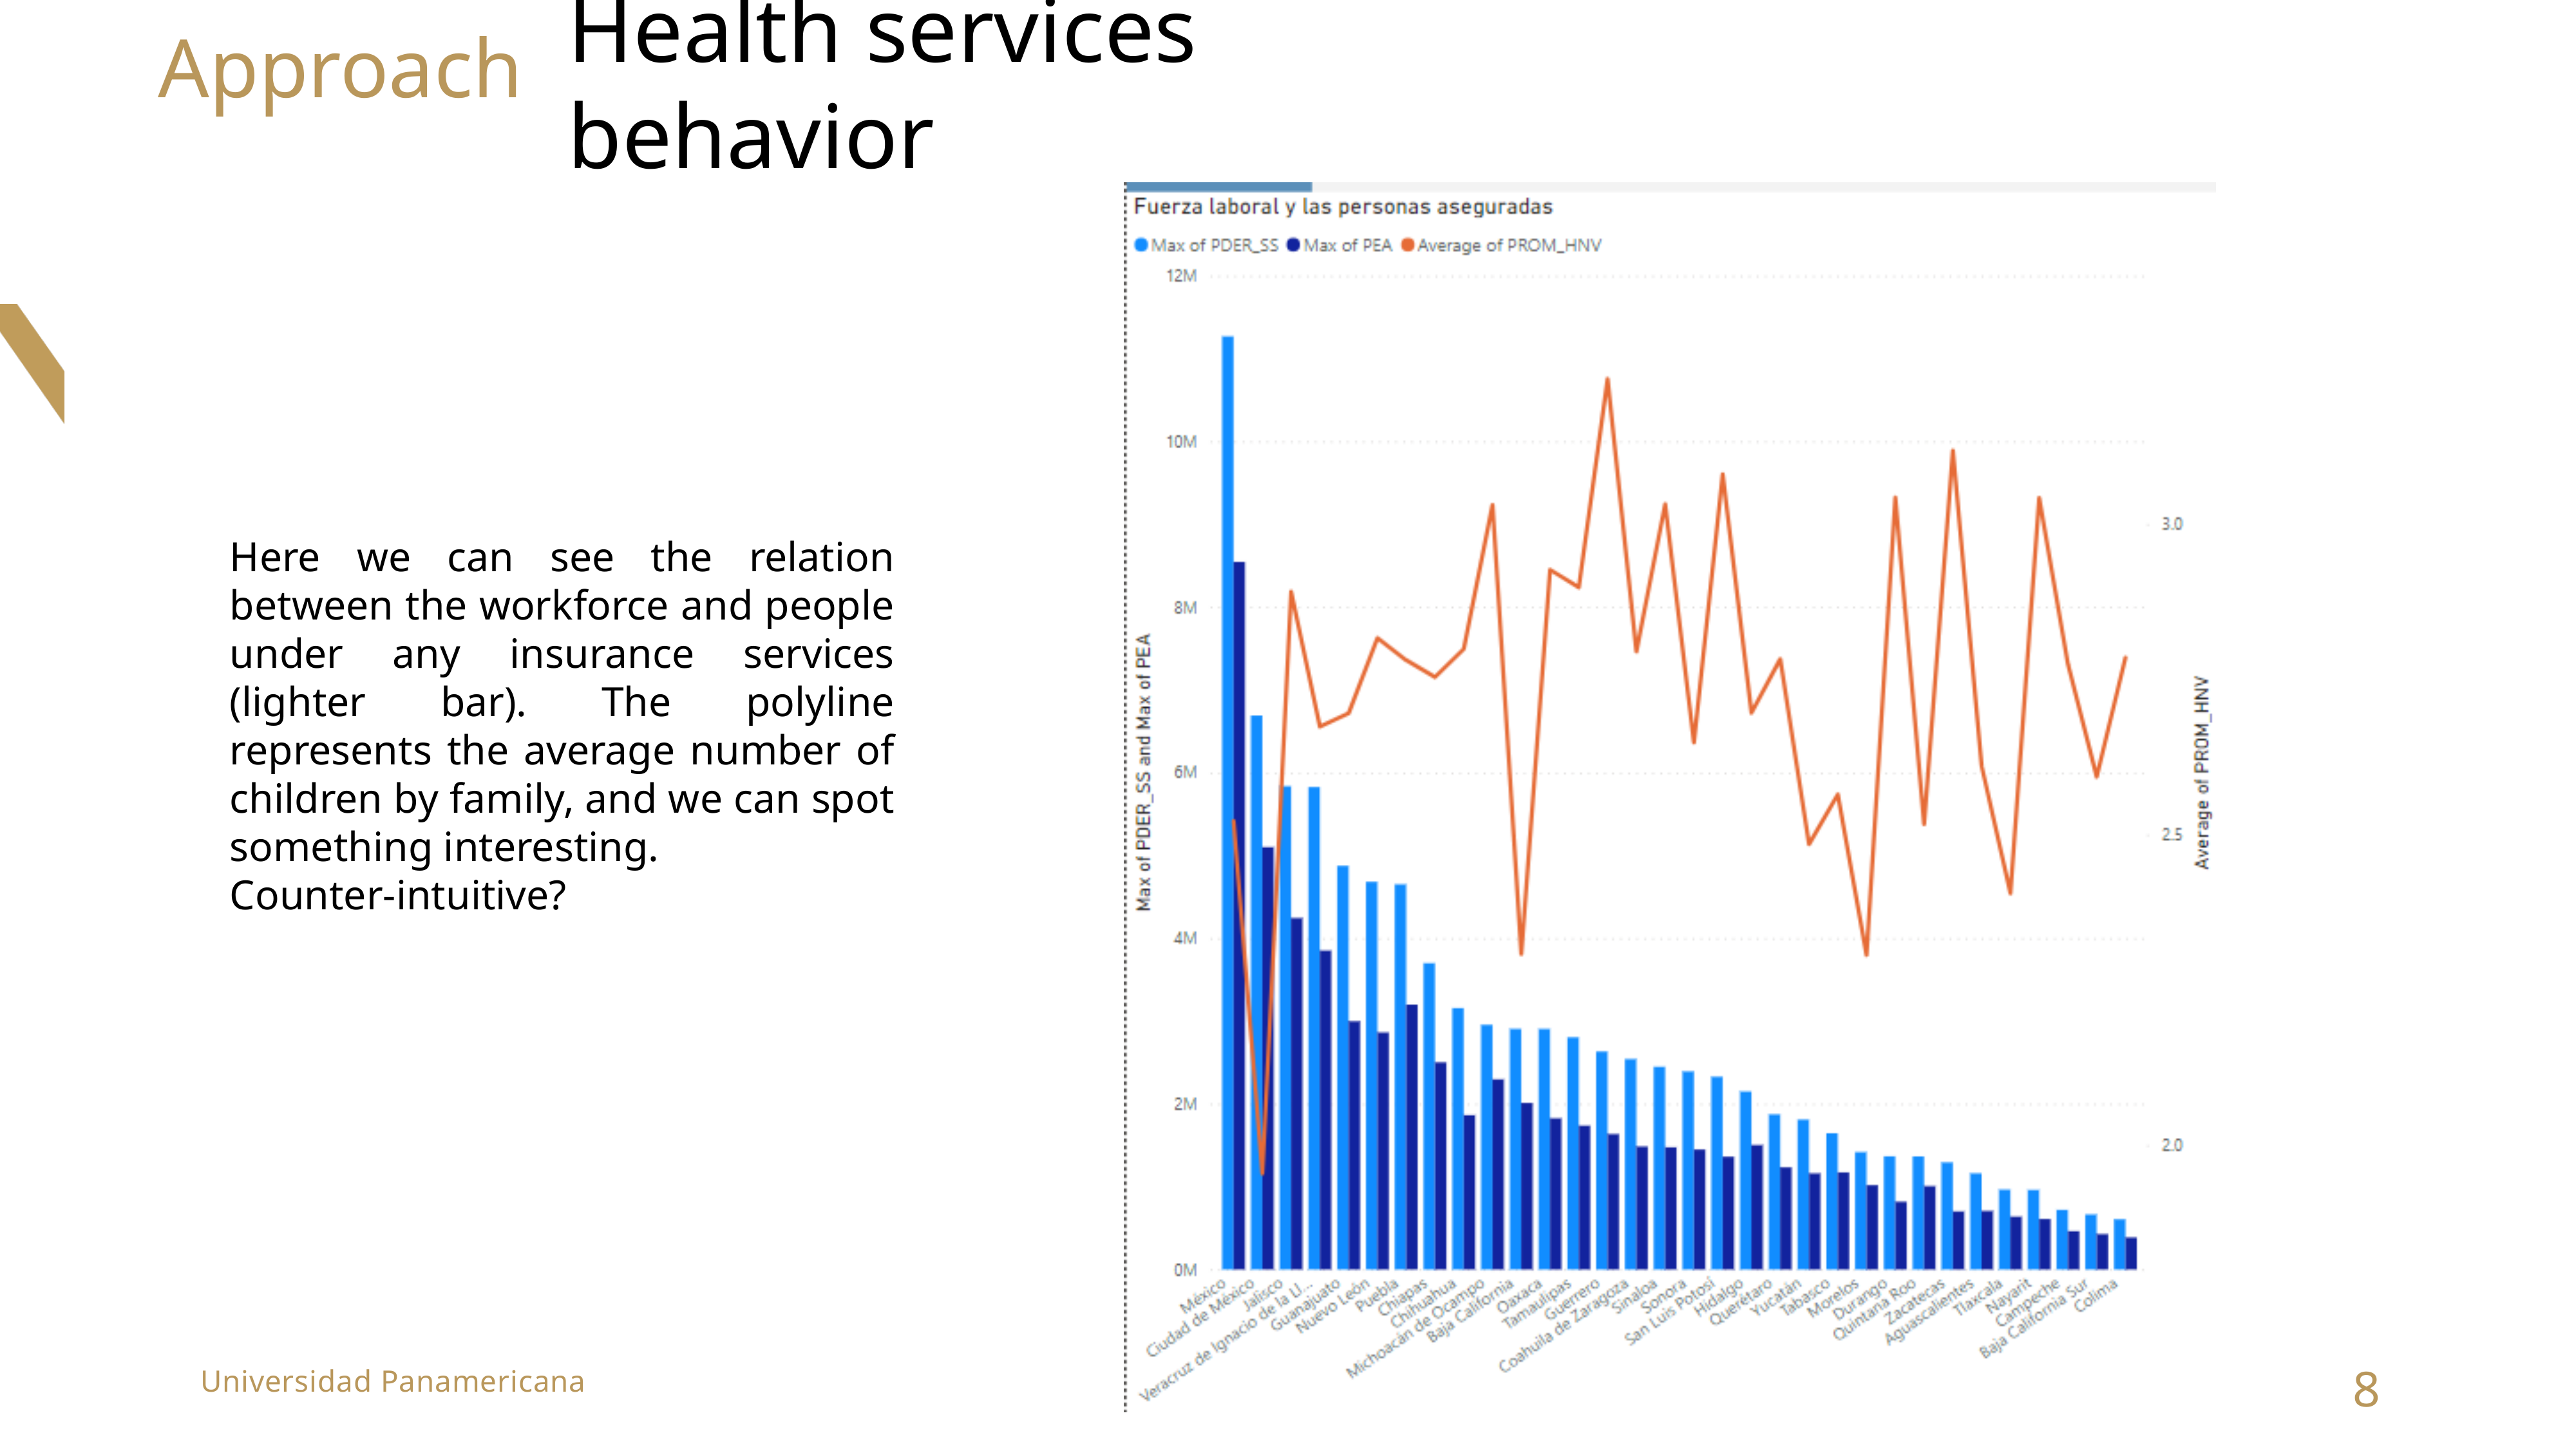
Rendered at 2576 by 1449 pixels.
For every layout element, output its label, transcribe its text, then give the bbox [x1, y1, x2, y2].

picture [0, 304, 65, 424]
text_box Here we can see the relation between the workforce and people under any insurance services (lighter bar). The polyline represents the average number of children by family, and we can spot something interesting. Counter-intuitive? [224, 526, 901, 923]
list Health services behavior [562, 0, 1496, 502]
picture [1124, 182, 2217, 1412]
list Approach [152, 37, 536, 122]
slide_number 8 [2347, 1352, 2385, 1412]
